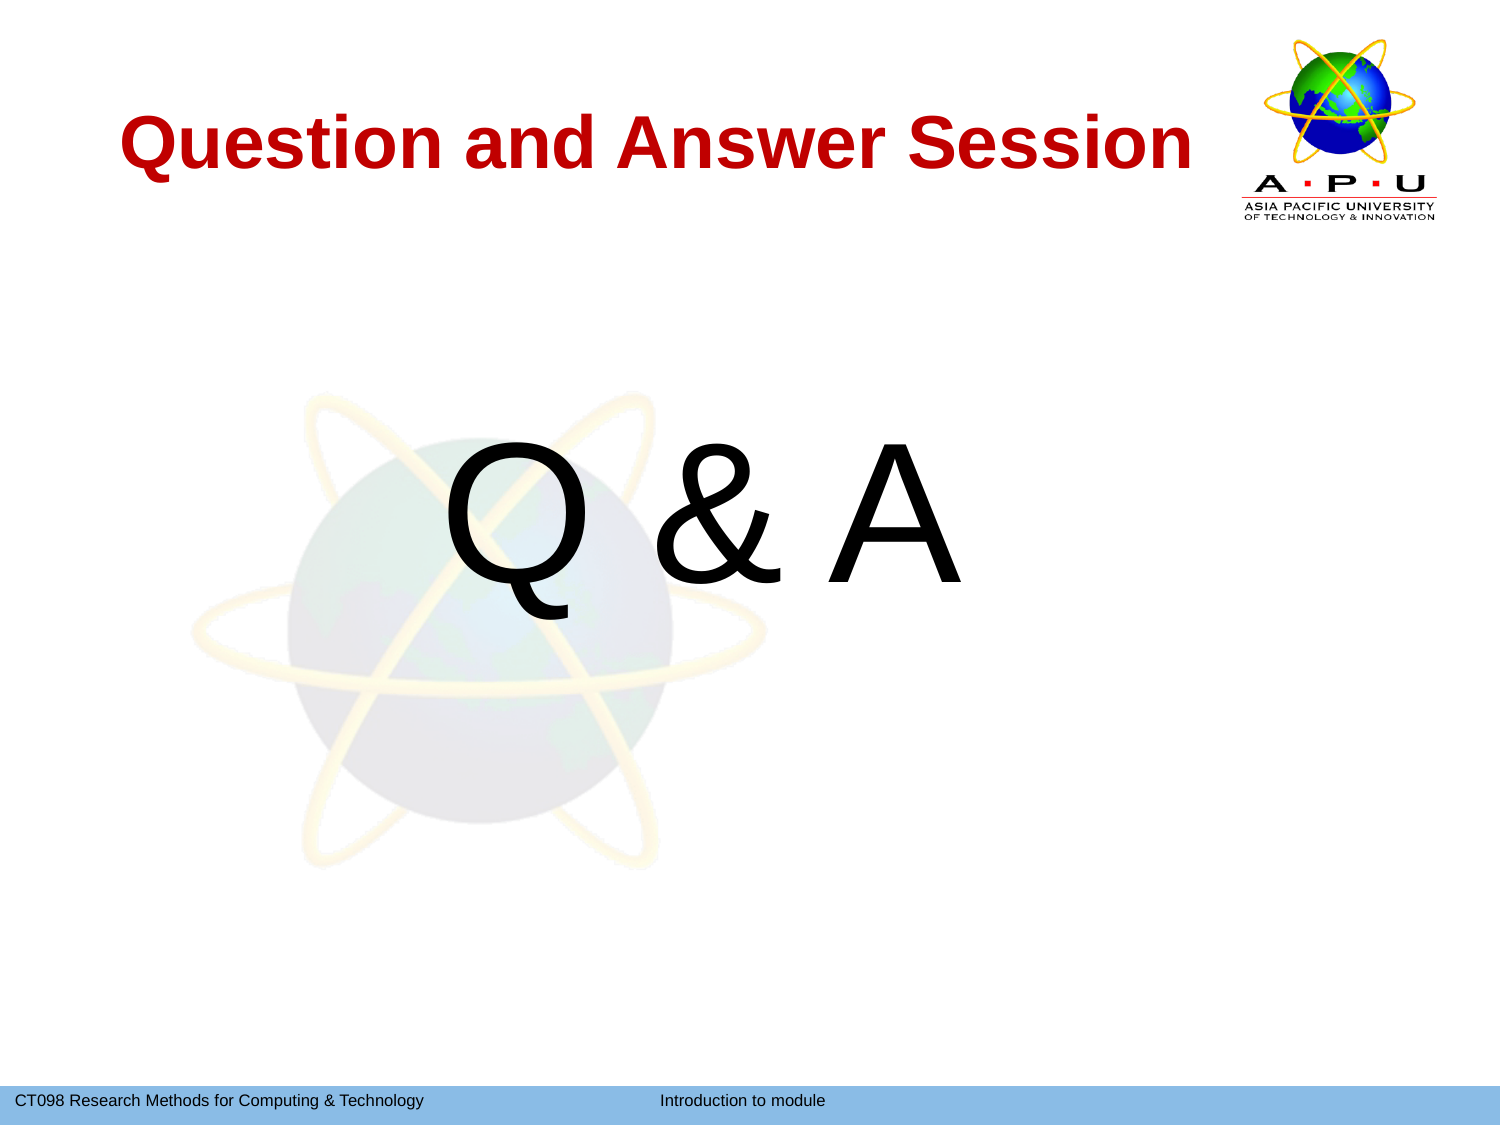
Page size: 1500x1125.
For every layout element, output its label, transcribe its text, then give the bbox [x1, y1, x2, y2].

text_box Q & A [424, 374, 1240, 630]
picture [1227, 24, 1454, 252]
title Question and Answer Session [79, 44, 1236, 233]
